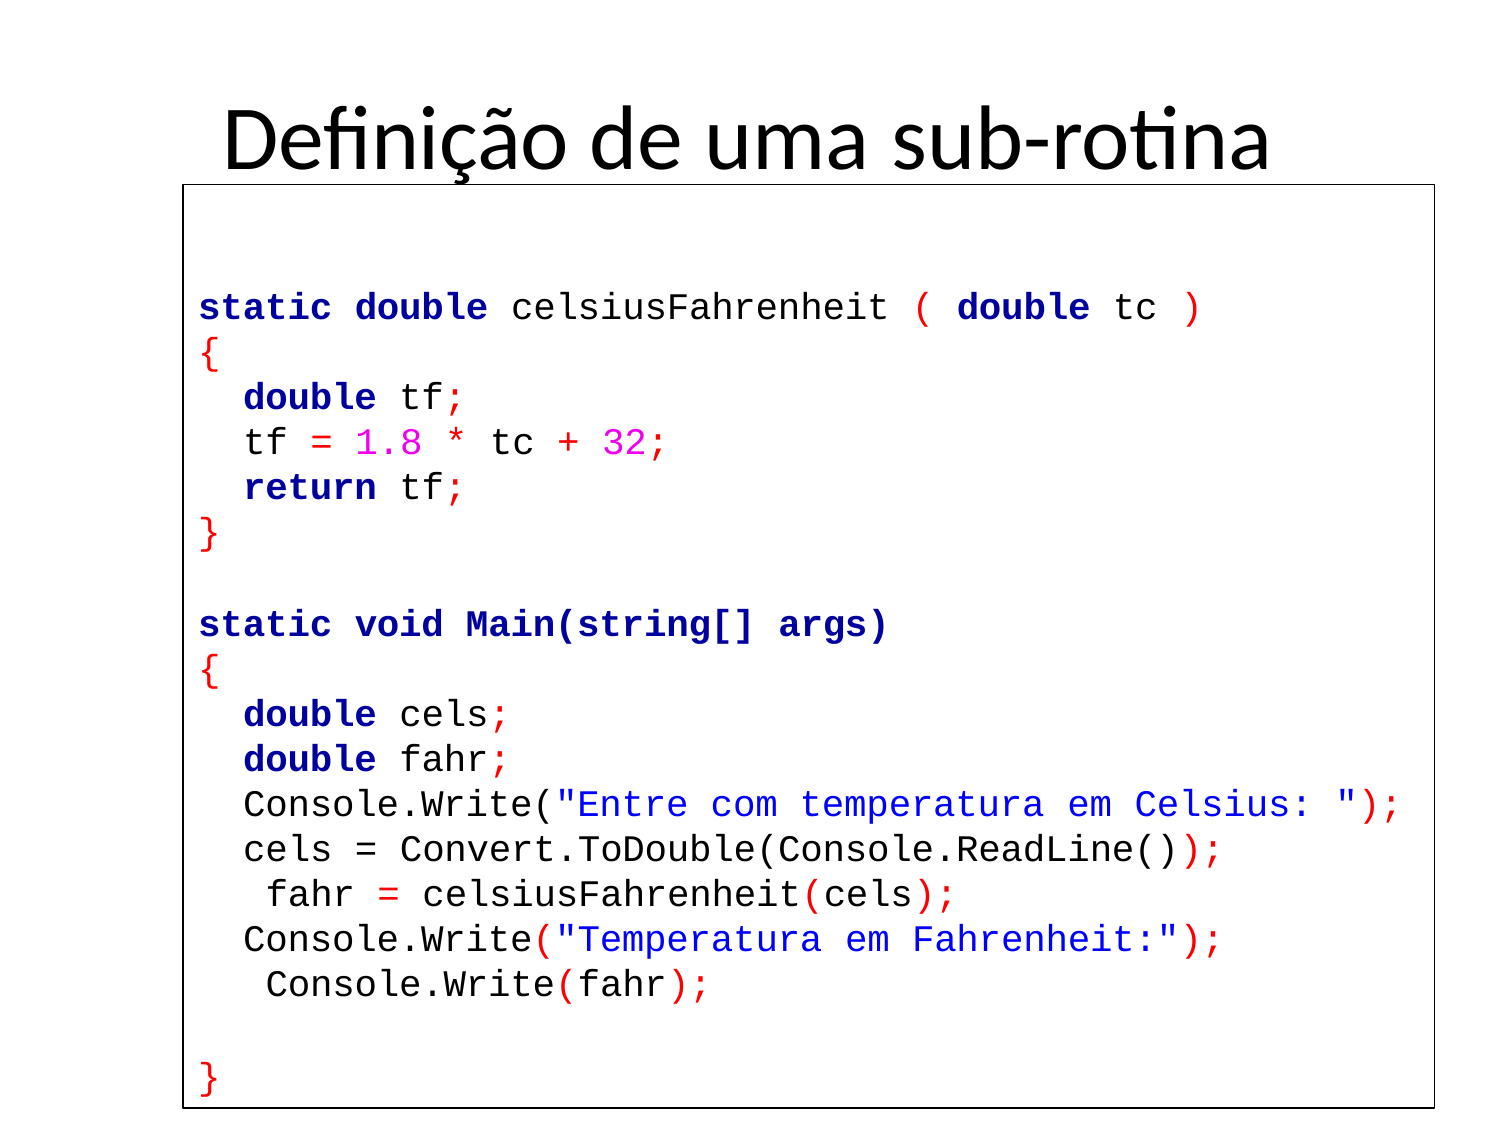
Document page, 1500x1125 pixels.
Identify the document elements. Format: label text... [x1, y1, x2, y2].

text_box static double celsiusFahrenheit ( double tc ) { double tf; tf = 1.8 * tc + 32; return tf; } static void Main(string[] args) { double cels; double fahr; Console.Write("Entre com temperatura em Celsius: "); cels = Convert.ToDouble(Console.ReadLine()); fahr = celsiusFahrenheit(cels); Console.Write("Temperatura em Fahrenheit:"); Console.Write(fahr); } [196, 279, 1411, 1097]
title Definição de uma sub-rotina [220, 75, 1280, 184]
text_box [183, 184, 1435, 1109]
